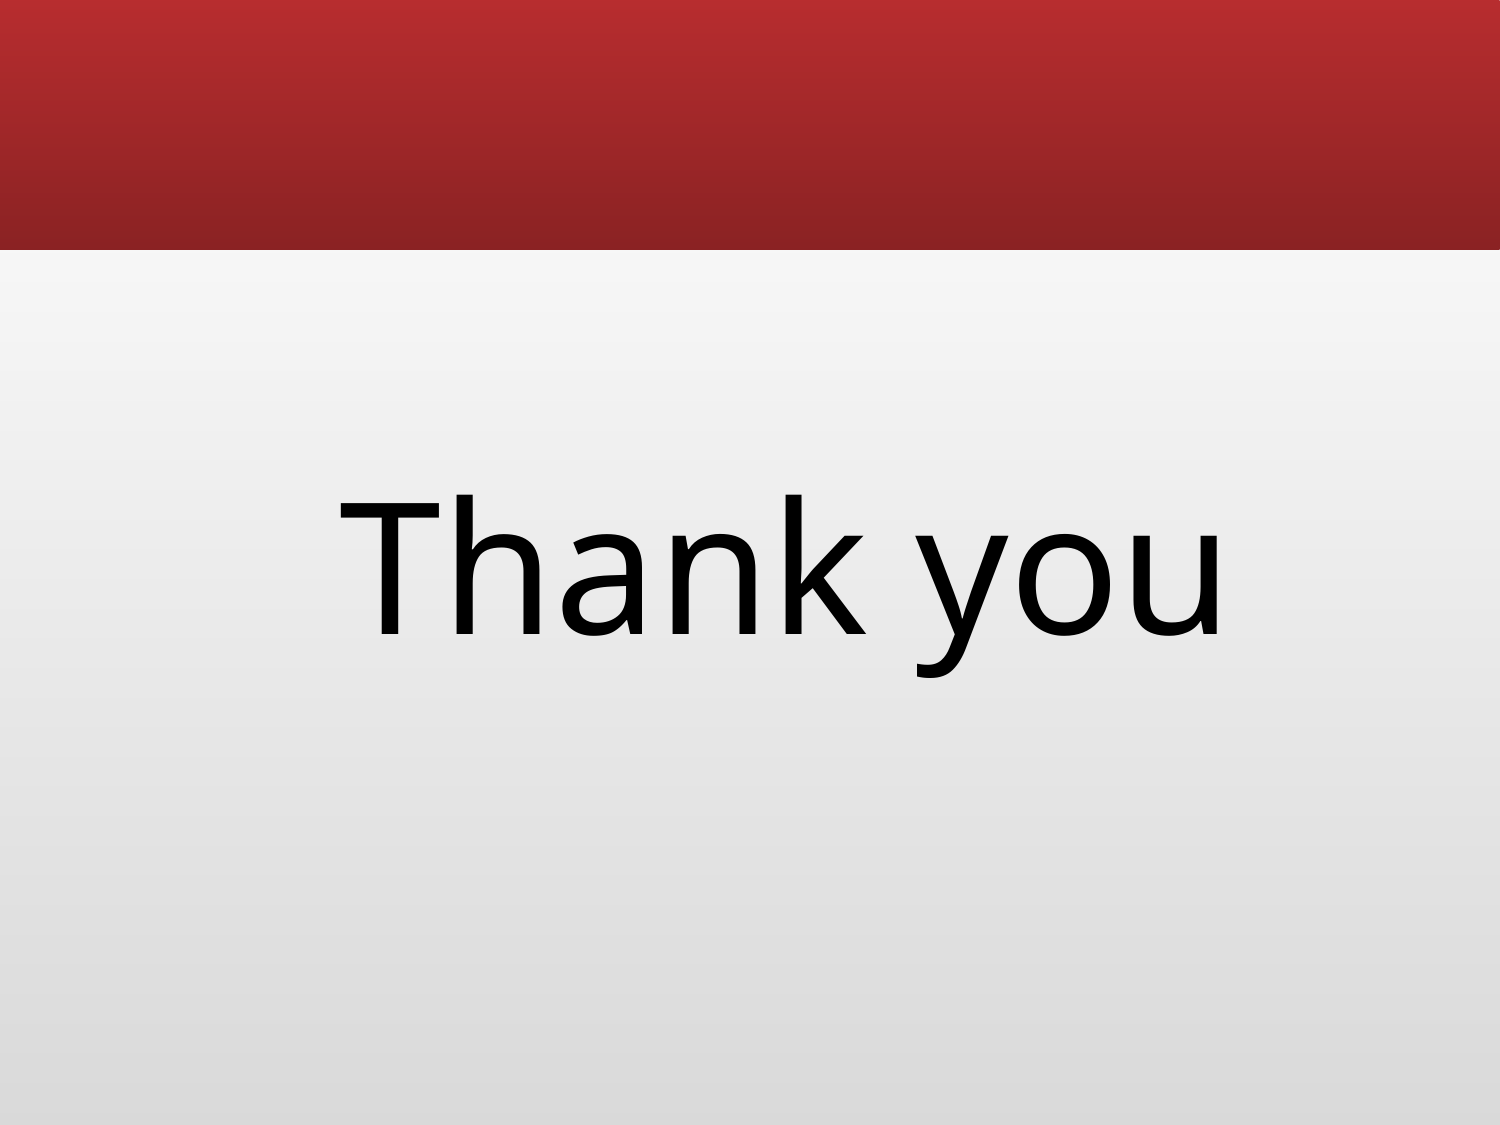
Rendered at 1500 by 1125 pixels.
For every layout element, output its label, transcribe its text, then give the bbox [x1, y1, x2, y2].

text_box Thank you [324, 443, 1341, 679]
